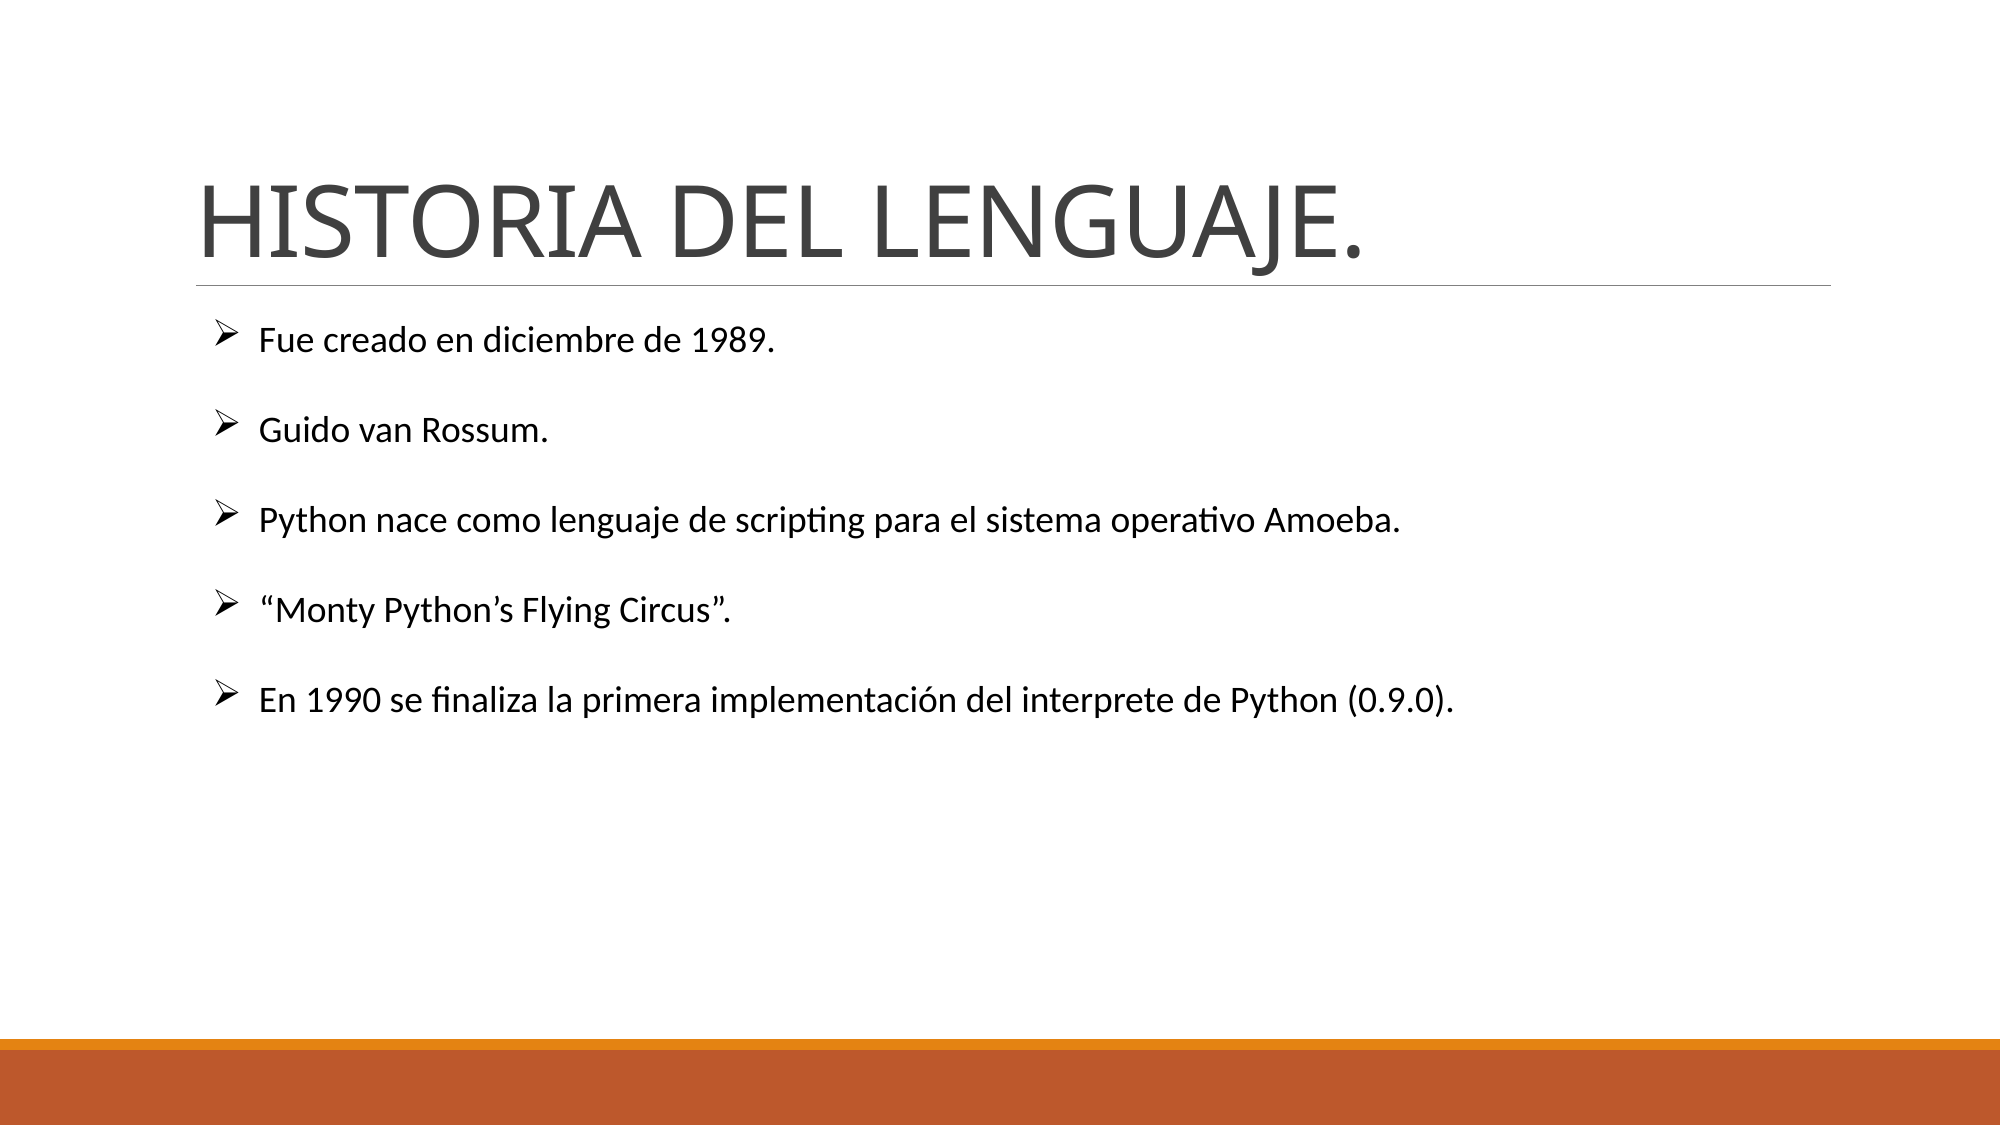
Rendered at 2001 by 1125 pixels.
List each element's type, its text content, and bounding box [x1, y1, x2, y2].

text_box Fue creado en diciembre de 1989. Guido van Rossum. Python nace como lenguaje de scripting para el sistema operativo Amoeba. “Monty Python’s Flying Circus”. En 1990 se finaliza la primera implementación del interprete de Python (0.9.0). [197, 307, 1830, 818]
title HISTORIA DEL LENGUAJE. [180, 47, 1830, 285]
